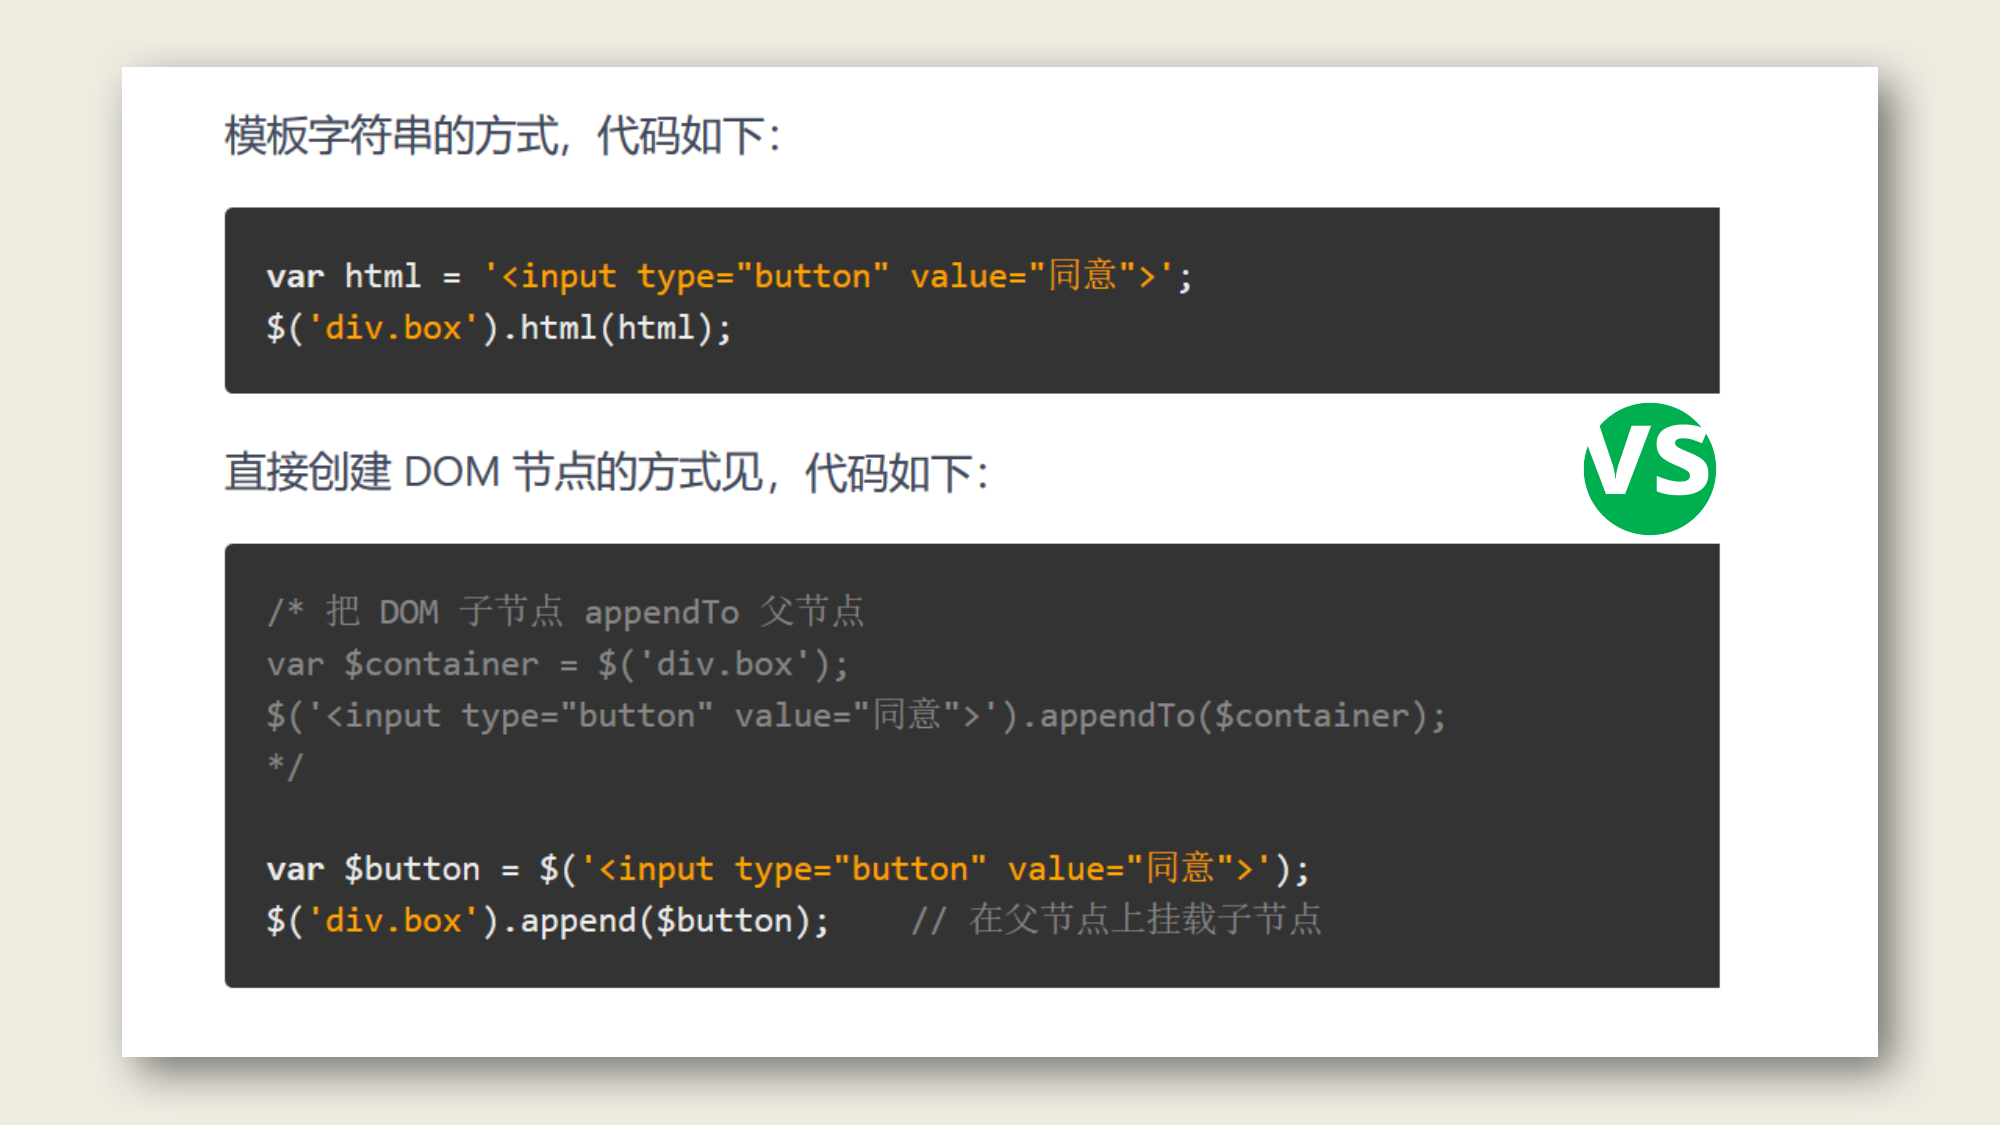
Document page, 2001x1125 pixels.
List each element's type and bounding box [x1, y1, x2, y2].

text_box [1416, 361, 1878, 534]
picture [122, 67, 1878, 1058]
